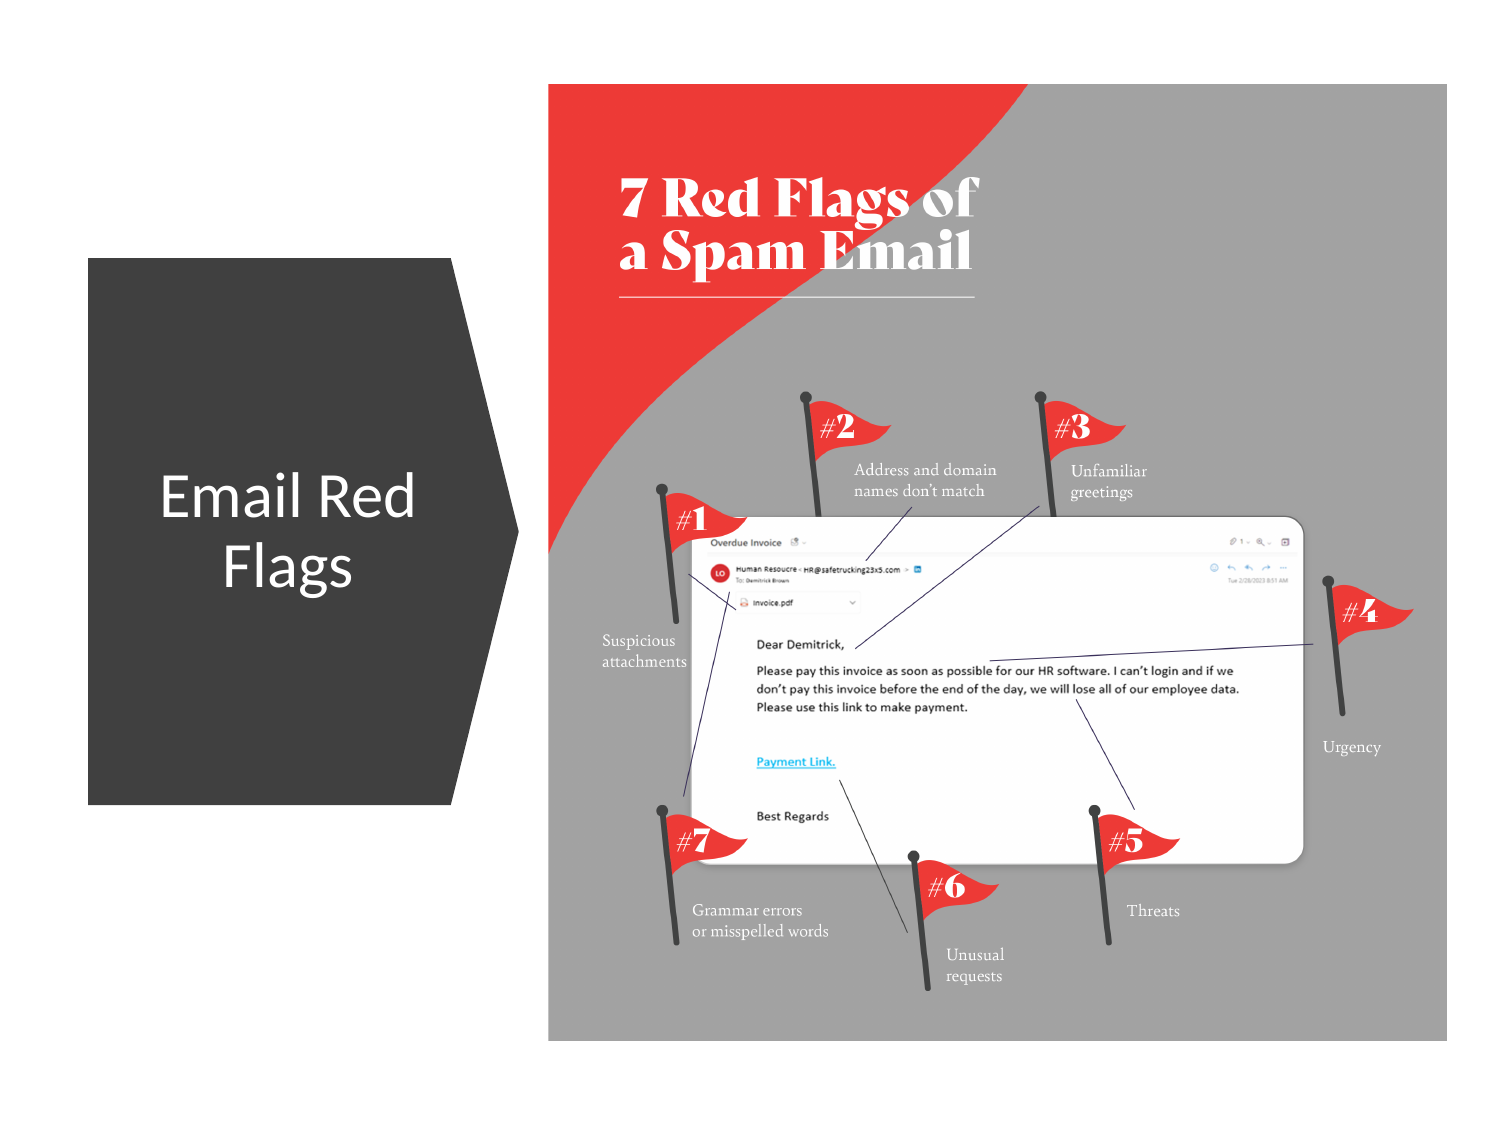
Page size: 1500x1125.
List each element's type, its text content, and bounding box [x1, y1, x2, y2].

text_box [86, 256, 521, 808]
title Email Red Flags [126, 322, 450, 741]
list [548, 83, 1450, 1041]
